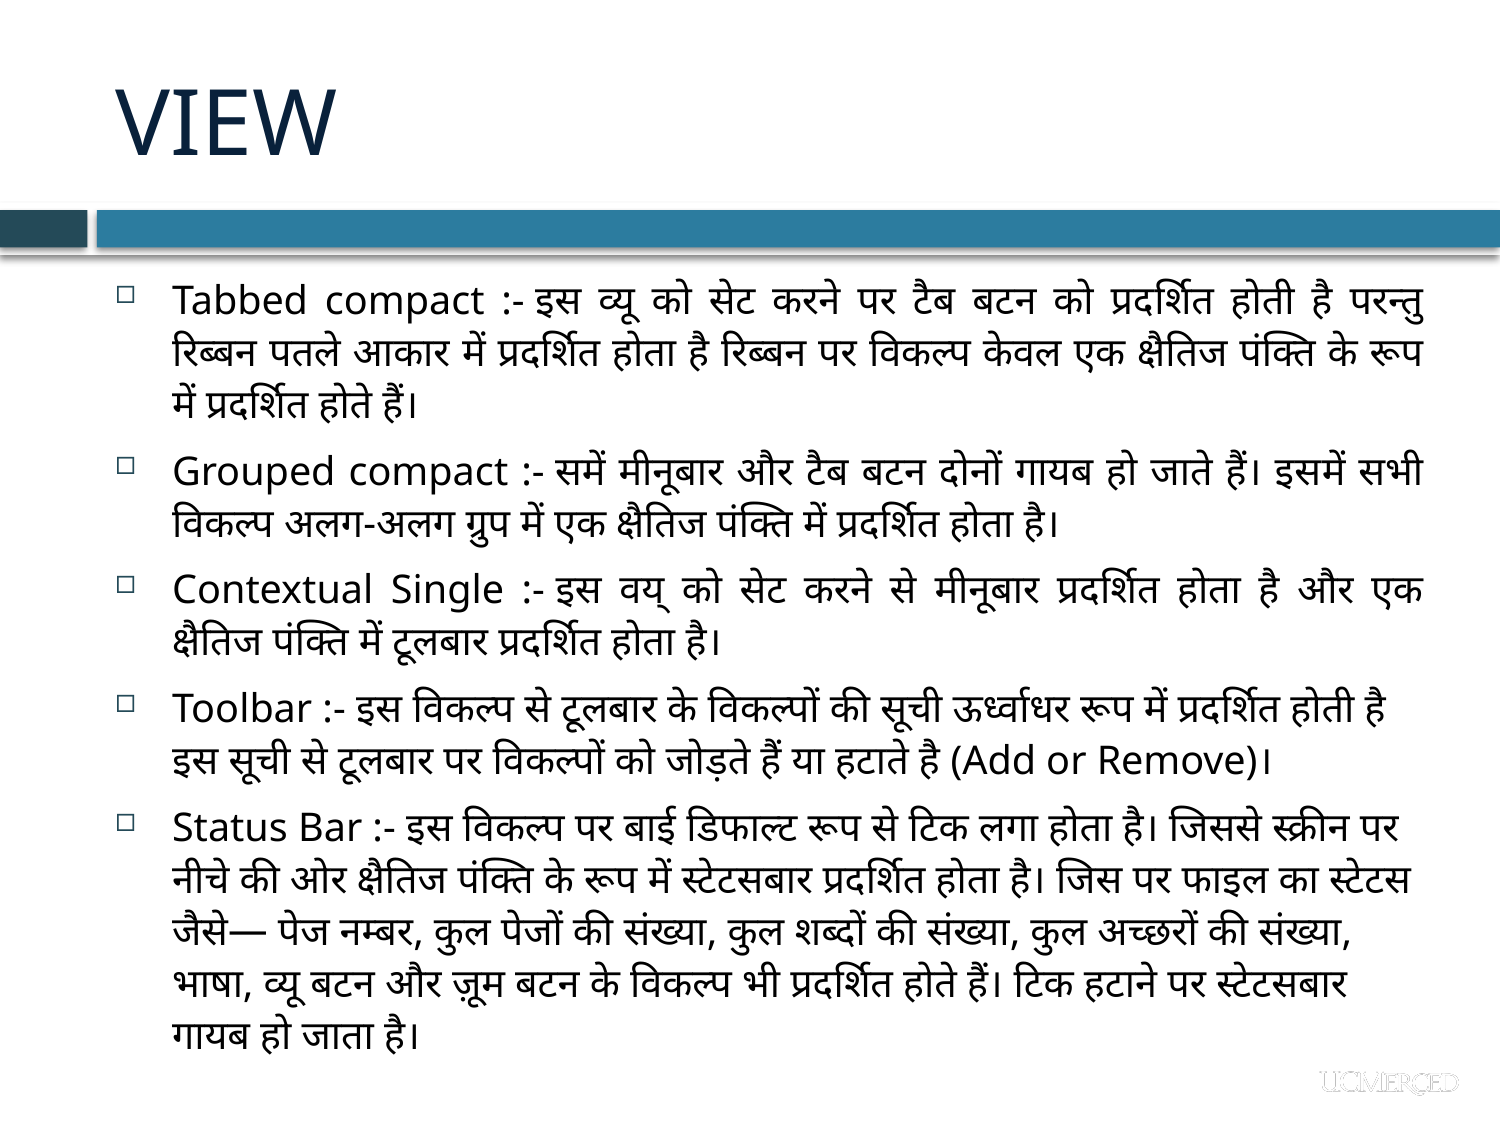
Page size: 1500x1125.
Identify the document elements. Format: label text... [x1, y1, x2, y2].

list Tabbed compact :- इस व्यू को सेट करने पर टैब बटन को प्रदर्शित होती है परन्तु रिब्बन पतले आकार में प्रदर्शित होता है रिब्बन पर विकल्प केवल एक क्षैतिज पंक्ति के रूप में प्रदर्शित होते हैं। Grouped compact :- समें मीनूबार और टैब बटन दोनों गायब हो जाते हैं। इसमें सभी विकल्प अलग-अलग ग्रुप में एक क्षैतिज पंक्ति में प्रदर्शित होता है। Contextual Single :- इस वय् को सेट करने से मीनूबार प्रदर्शित होता है और एक क्षैतिज पंक्ति में टूलबार प्रदर्शित होता है। Toolbar :- इस विकल्प से टूलबार के विकल्पों की सूची ऊर्ध्वाधर रूप में प्रदर्शित होती है इस सूची से टूलबार पर विकल्पों को जोड़ते हैं या हटाते है (Add or Remove)। Status Bar :- इस विकल्प पर बाई डिफाल्ट रूप से टिक लगा होता है। जिससे स्क्रीन पर नीचे की ओर क्षैतिज पंक्ति के रूप में स्टेटसबार प्रदर्शित होता है। जिस पर फाइल का स्टेटस जैसे— पेज नम्बर, कुल पेजों की संख्या, कुल शब्दों की संख्या, कुल अच्छरों की संख्या, भाषा, व्यू बटन और ज़ूम बटन के विकल्प भी प्रदर्शित होते हैं। टिक हटाने पर स्टेटसबार गायब हो जाता है। [100, 262, 1438, 1073]
title VIEW [100, 37, 1438, 200]
